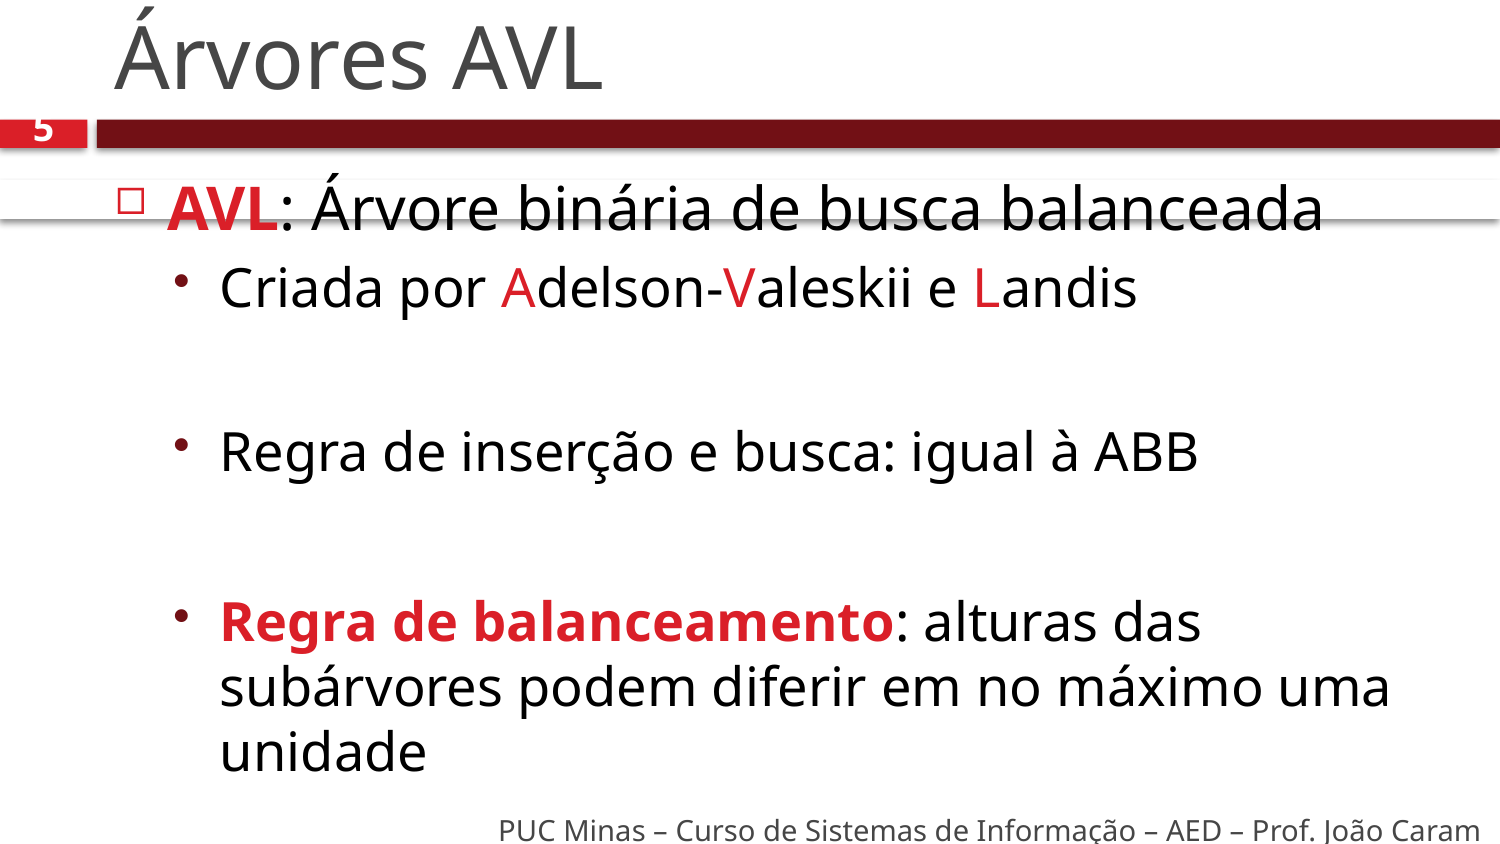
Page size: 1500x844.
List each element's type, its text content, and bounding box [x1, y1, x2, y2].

footer PUC Minas – Curso de Sistemas de Informação – AED – Prof. João Caram [159, 807, 1497, 844]
list AVL: Árvore binária de busca balanceada Criada por Adelson-Valeskii e Landis Regra de inserção e busca: igual à ABB Regra de balanceamento: alturas das subárvores podem diferir em no máximo uma unidade [99, 161, 1483, 800]
title Árvores AVL [99, 19, 1483, 115]
slide_number 5 [0, 114, 88, 145]
